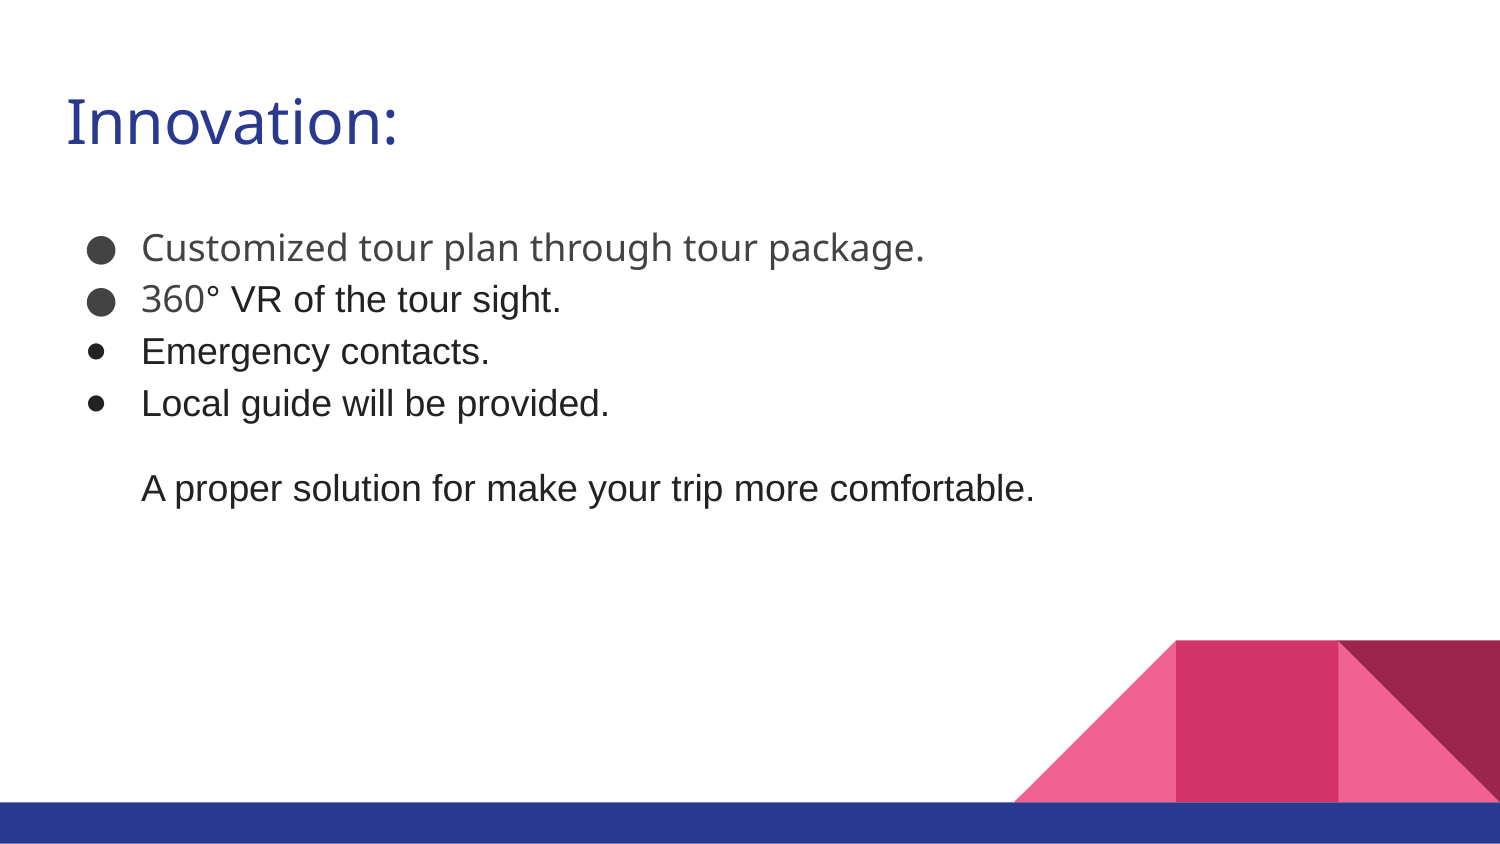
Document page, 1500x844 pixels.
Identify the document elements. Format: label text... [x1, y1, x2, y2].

title Innovation: [51, 67, 1449, 167]
list Customized tour plan through tour package. 360° VR of the tour sight. Emergency contacts. Local guide will be provided. A proper solution for make your trip more comfortable. [51, 201, 1449, 750]
